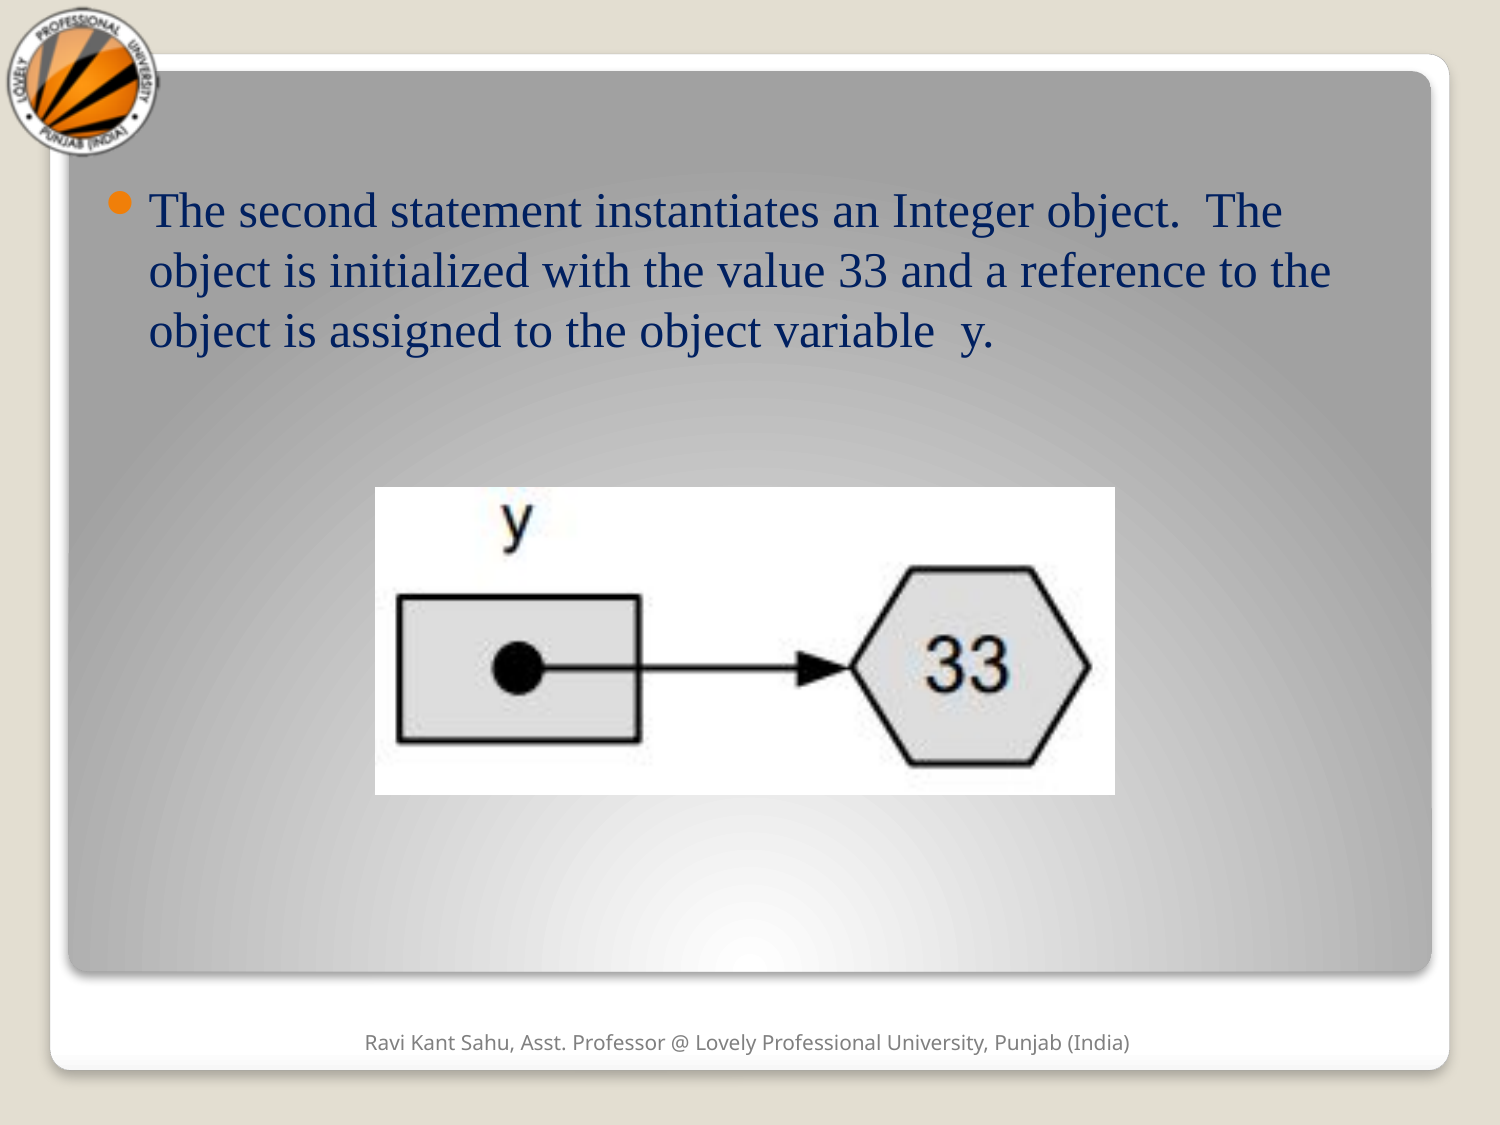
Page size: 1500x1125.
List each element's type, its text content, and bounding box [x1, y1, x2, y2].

picture [0, 0, 163, 163]
list The second statement instantiates an Integer object. The object is initialized with the value 33 and a reference to the object is assigned to the object variable y. [75, 162, 1418, 987]
footer Ravi Kant Sahu, Asst. Professor @ Lovely Professional University, Punjab (India) [125, 1002, 1370, 1063]
picture [374, 487, 1115, 795]
